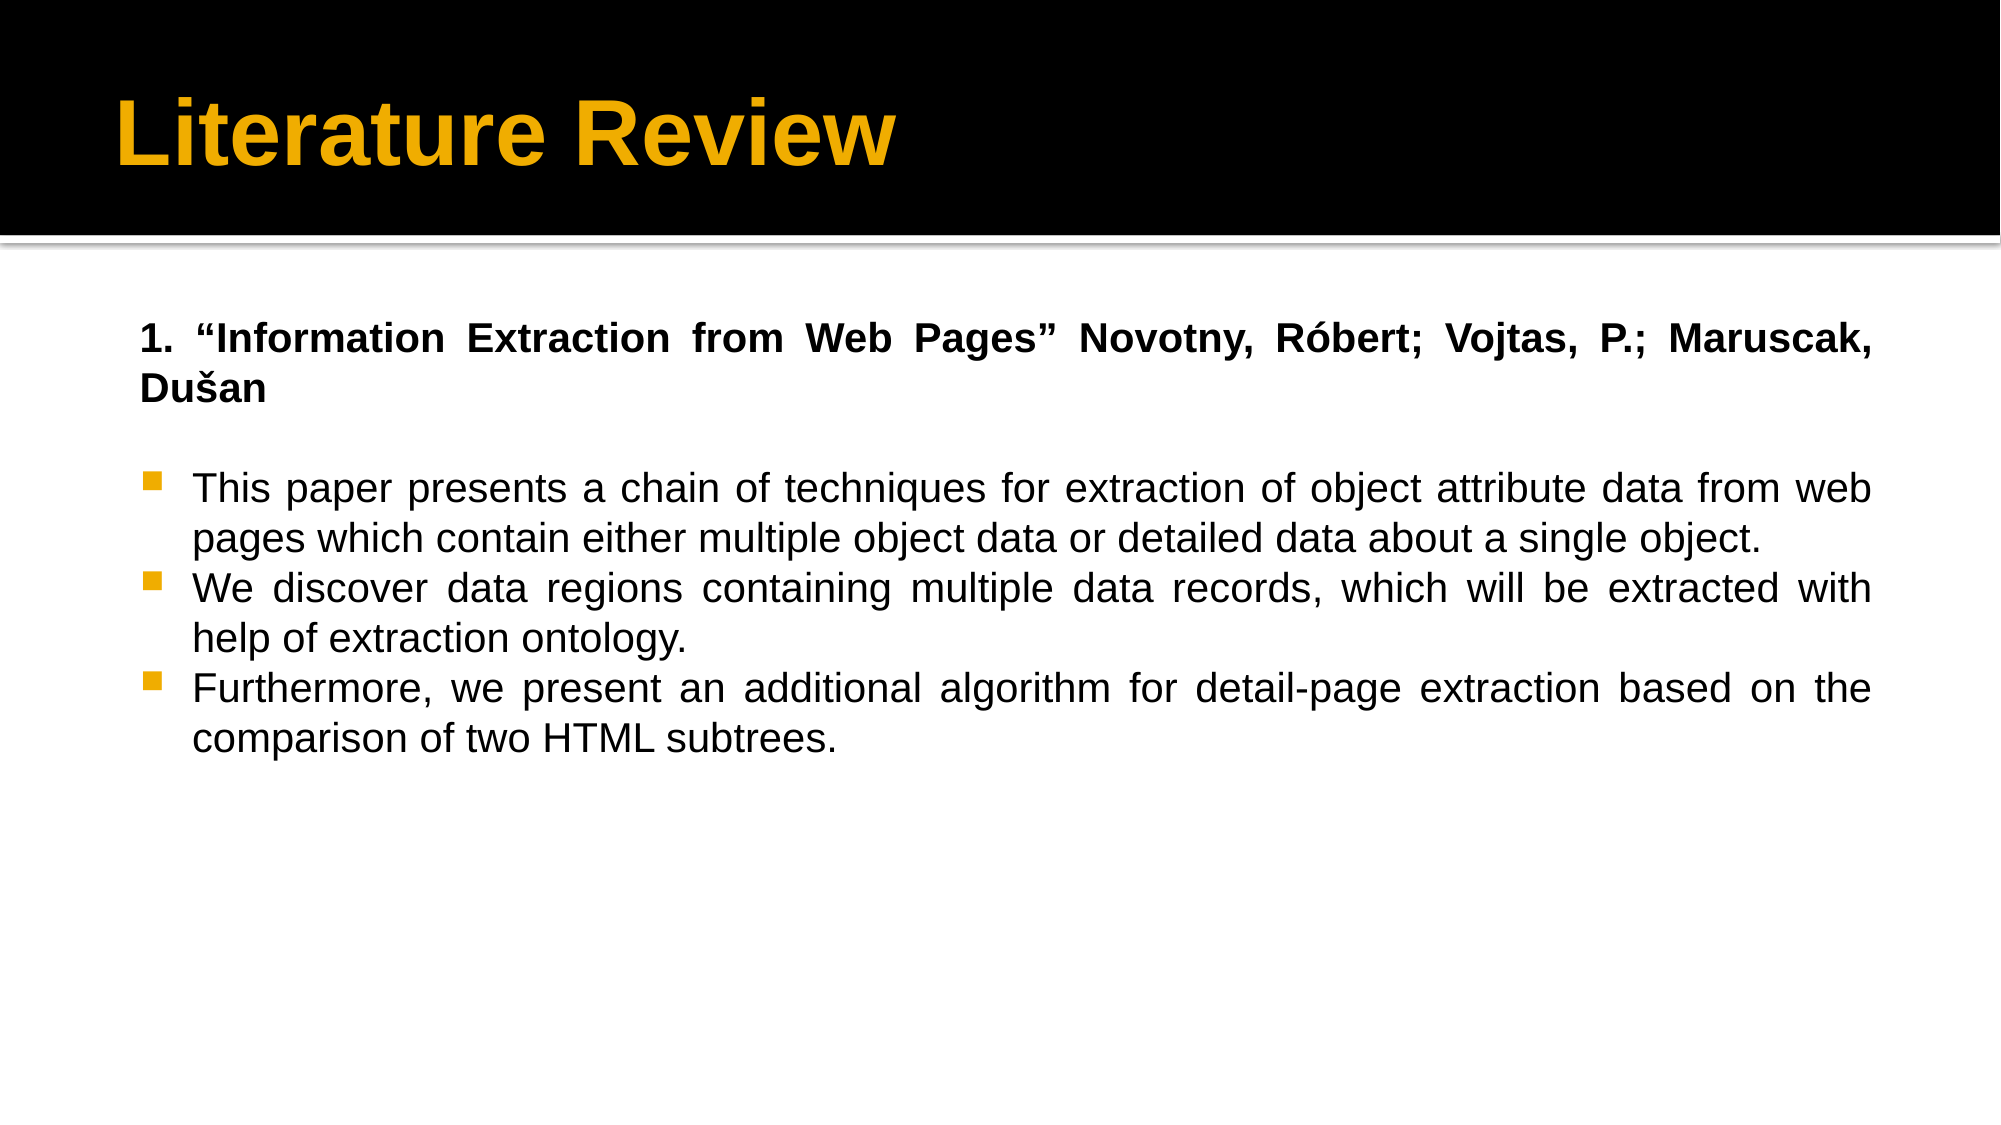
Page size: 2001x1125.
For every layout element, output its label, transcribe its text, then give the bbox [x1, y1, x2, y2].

title Literature Review [99, 25, 1900, 231]
list 1. “Information Extraction from Web Pages” Novotny, Róbert; Vojtas, P.; Maruscak, Dušan This paper presents a chain of techniques for extraction of object attribute data from web pages which contain either multiple object data or detailed data about a single object. We discover data regions containing multiple data records, which will be extracted with help of extraction ontology. Furthermore, we present an additional algorithm for detail-page extraction based on the comparison of two HTML subtrees. [111, 295, 1889, 991]
